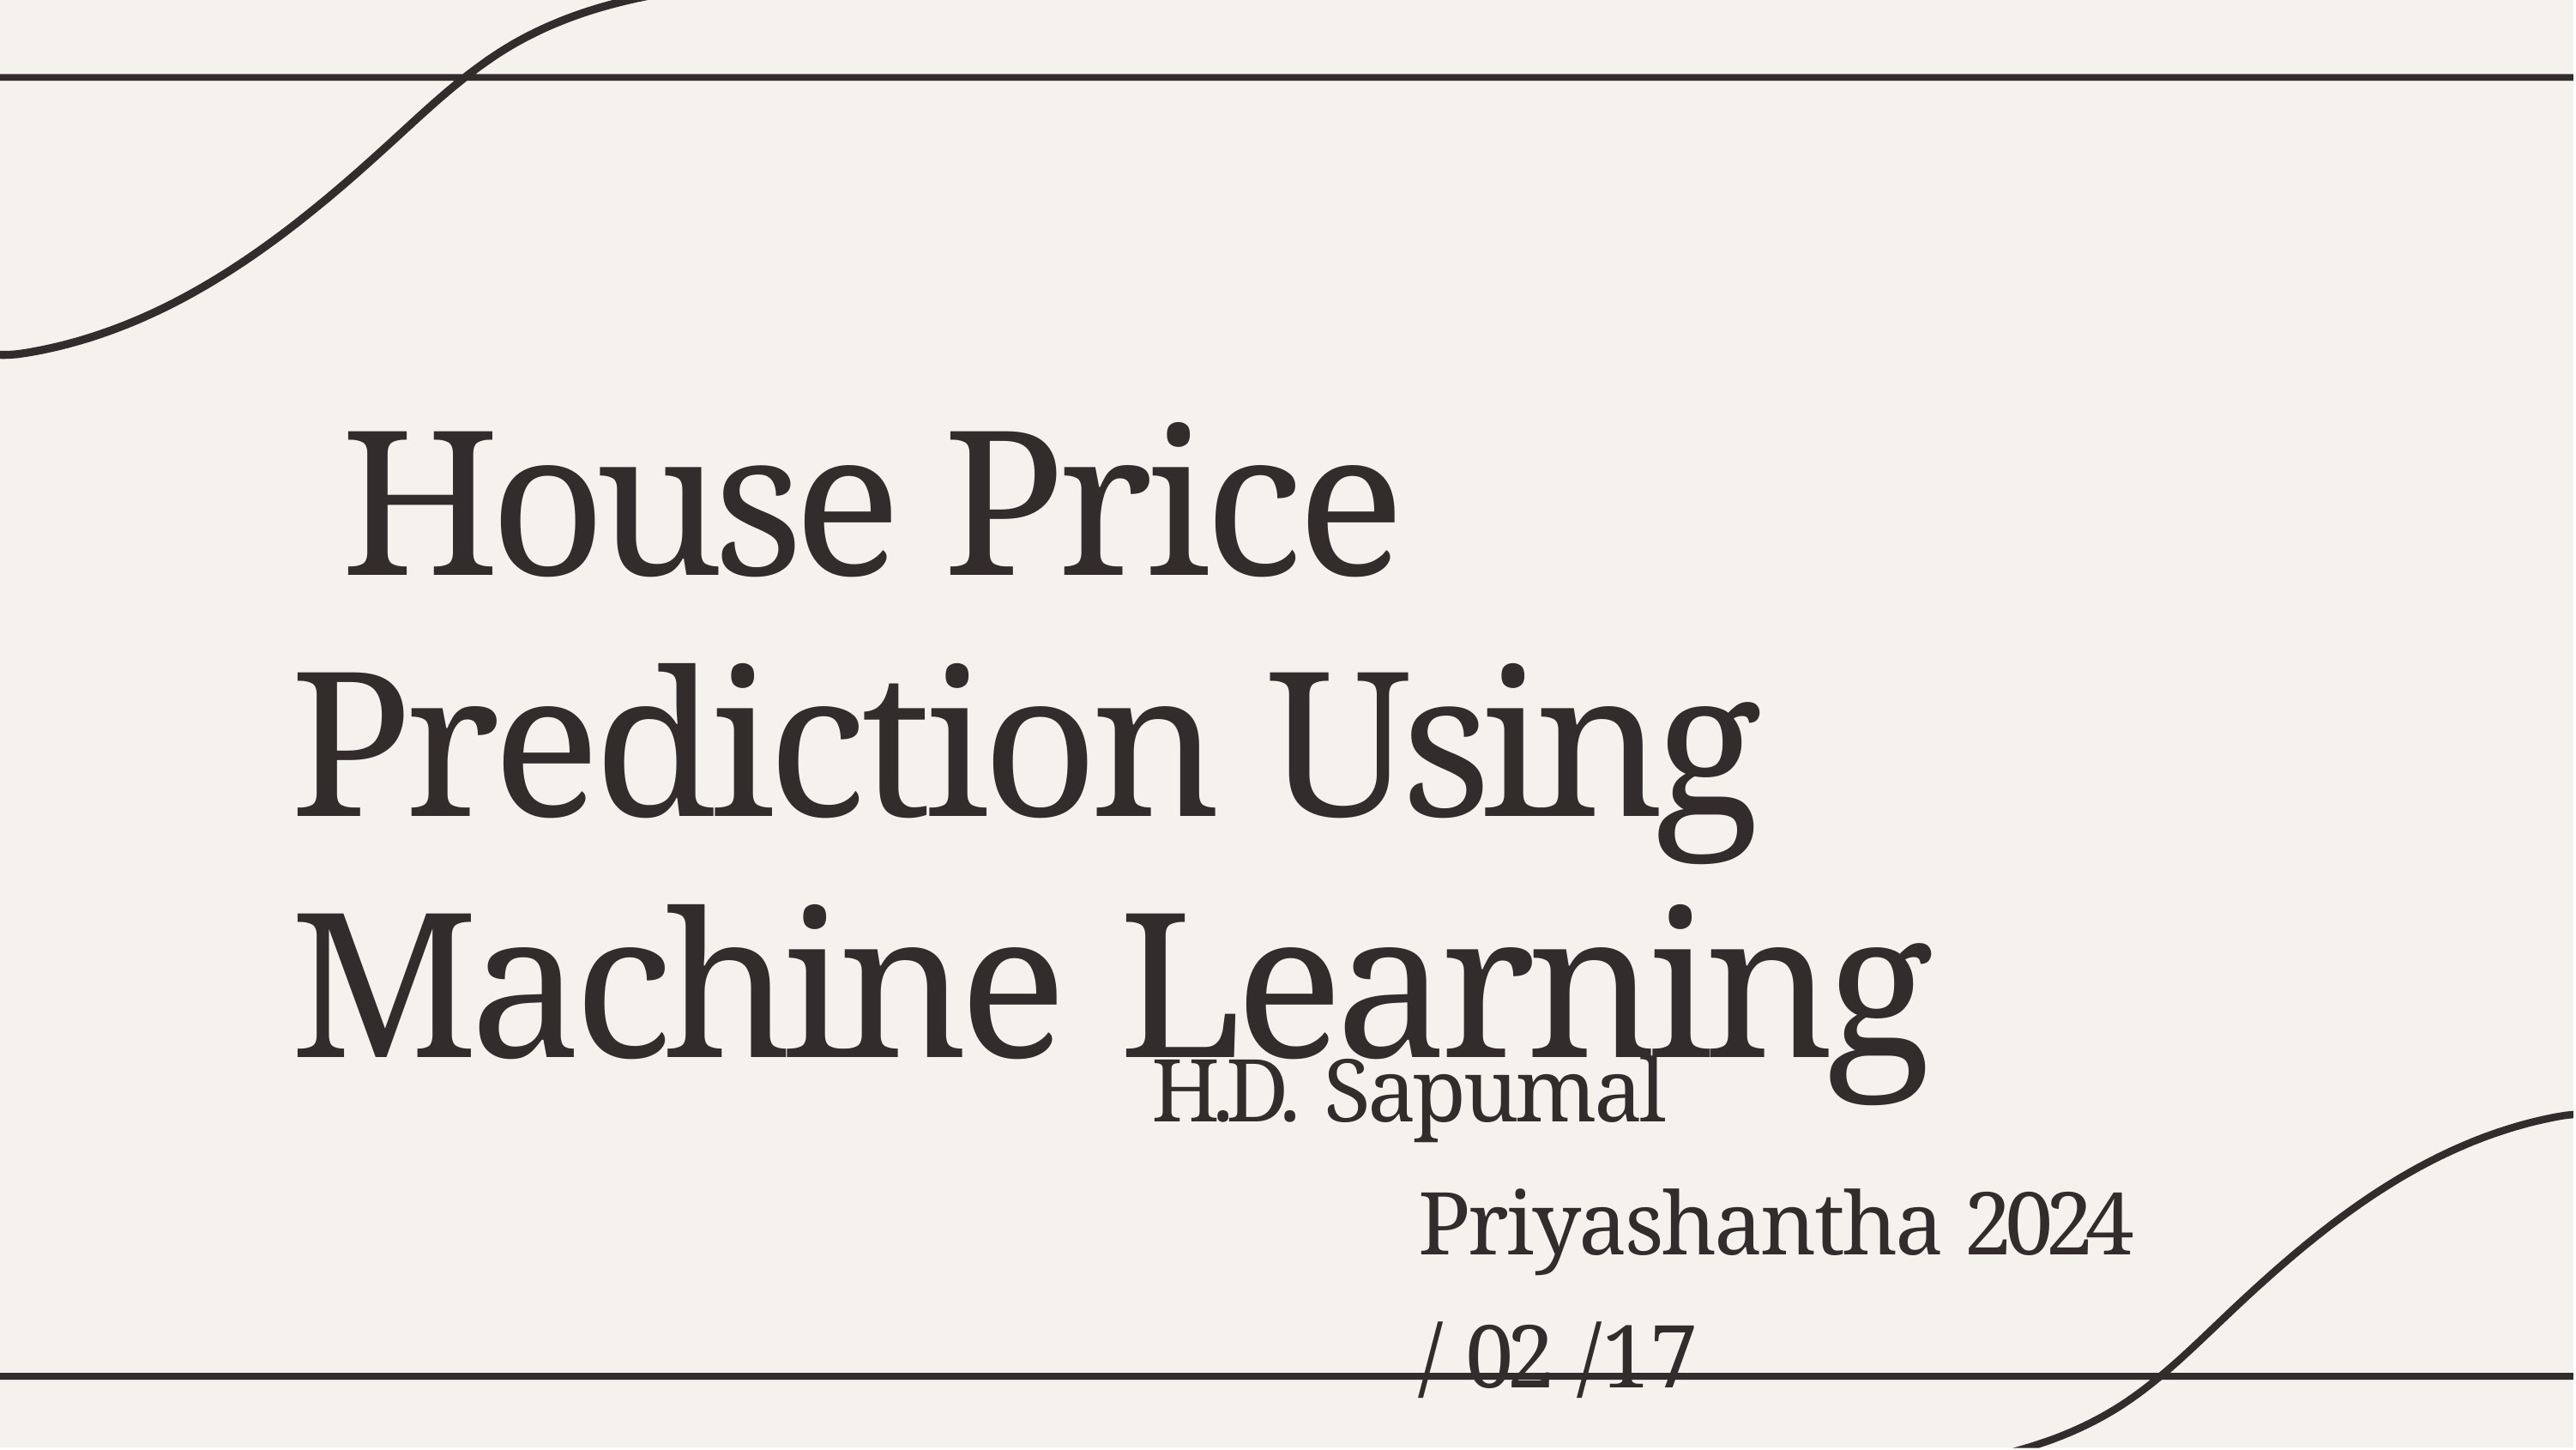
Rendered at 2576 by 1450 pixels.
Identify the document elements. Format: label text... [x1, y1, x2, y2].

text_box [0, 1373, 1149, 1381]
subtitle H.D. Sapumal Priyashantha 2024 / 02 /17 [1149, 1004, 2137, 1450]
title House Price Prediction Using Machine Learning [287, 372, 2288, 1098]
text_box [0, 0, 2573, 359]
text_box [2137, 1110, 2573, 1399]
